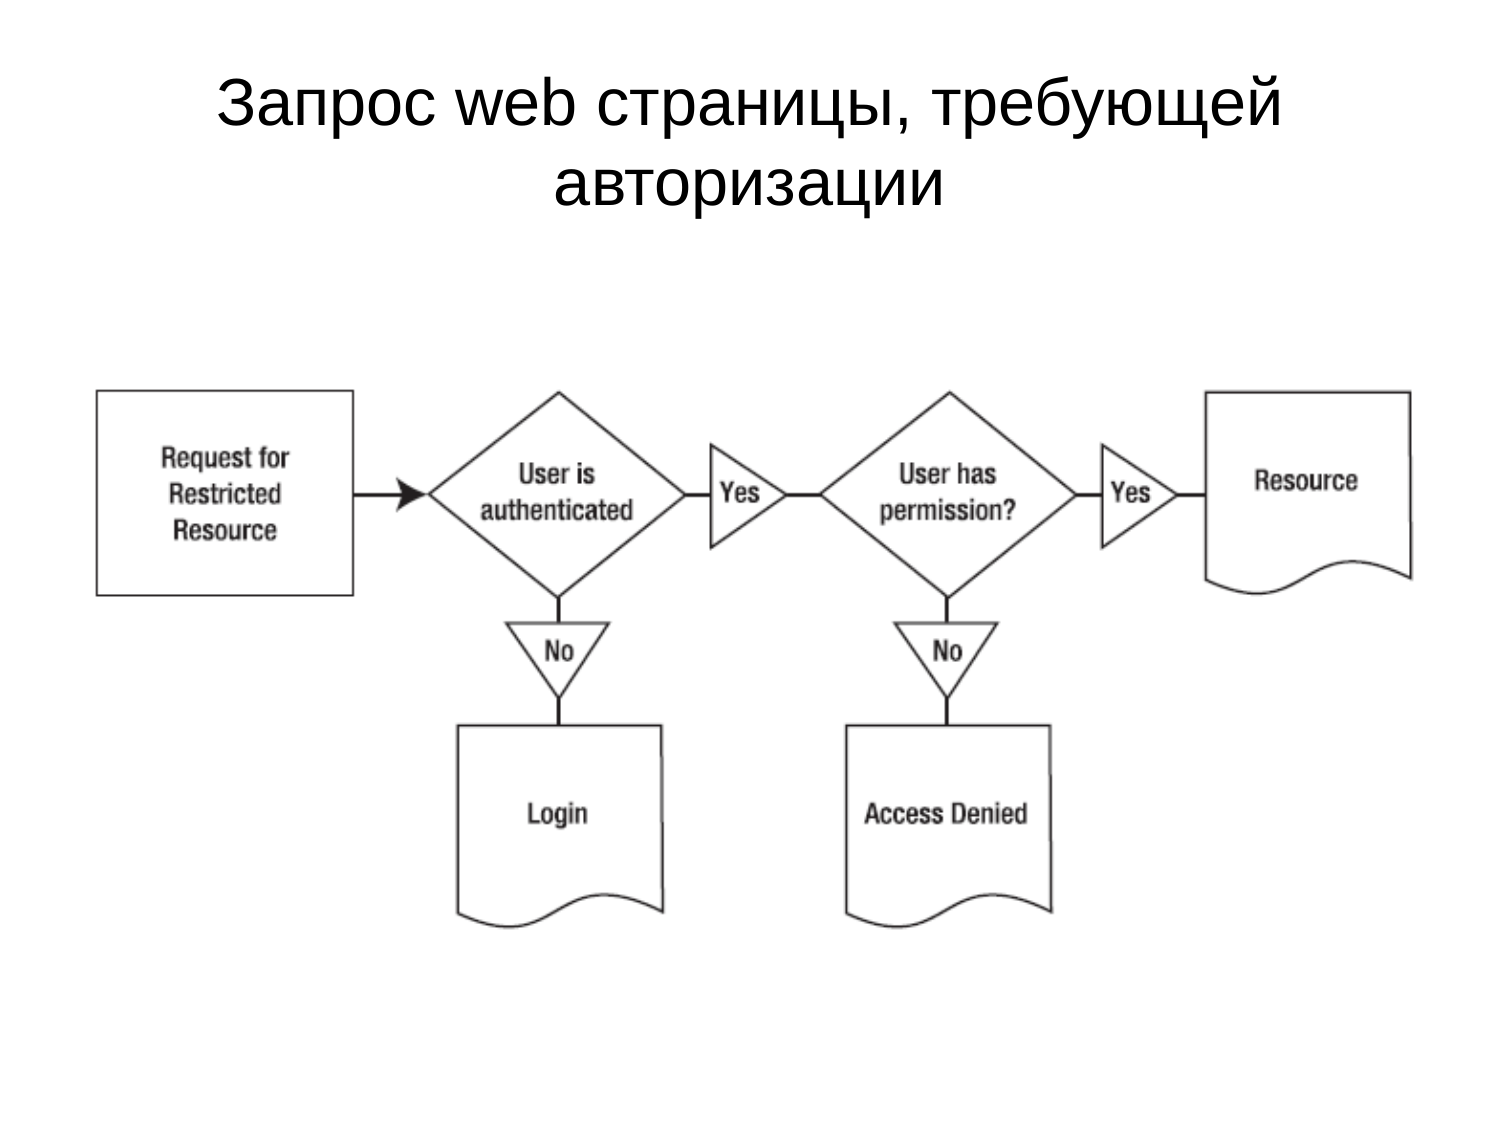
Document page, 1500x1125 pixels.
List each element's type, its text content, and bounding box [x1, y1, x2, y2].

title Запрос web страницы, требующей авторизации [74, 44, 1426, 233]
picture [76, 373, 1436, 952]
